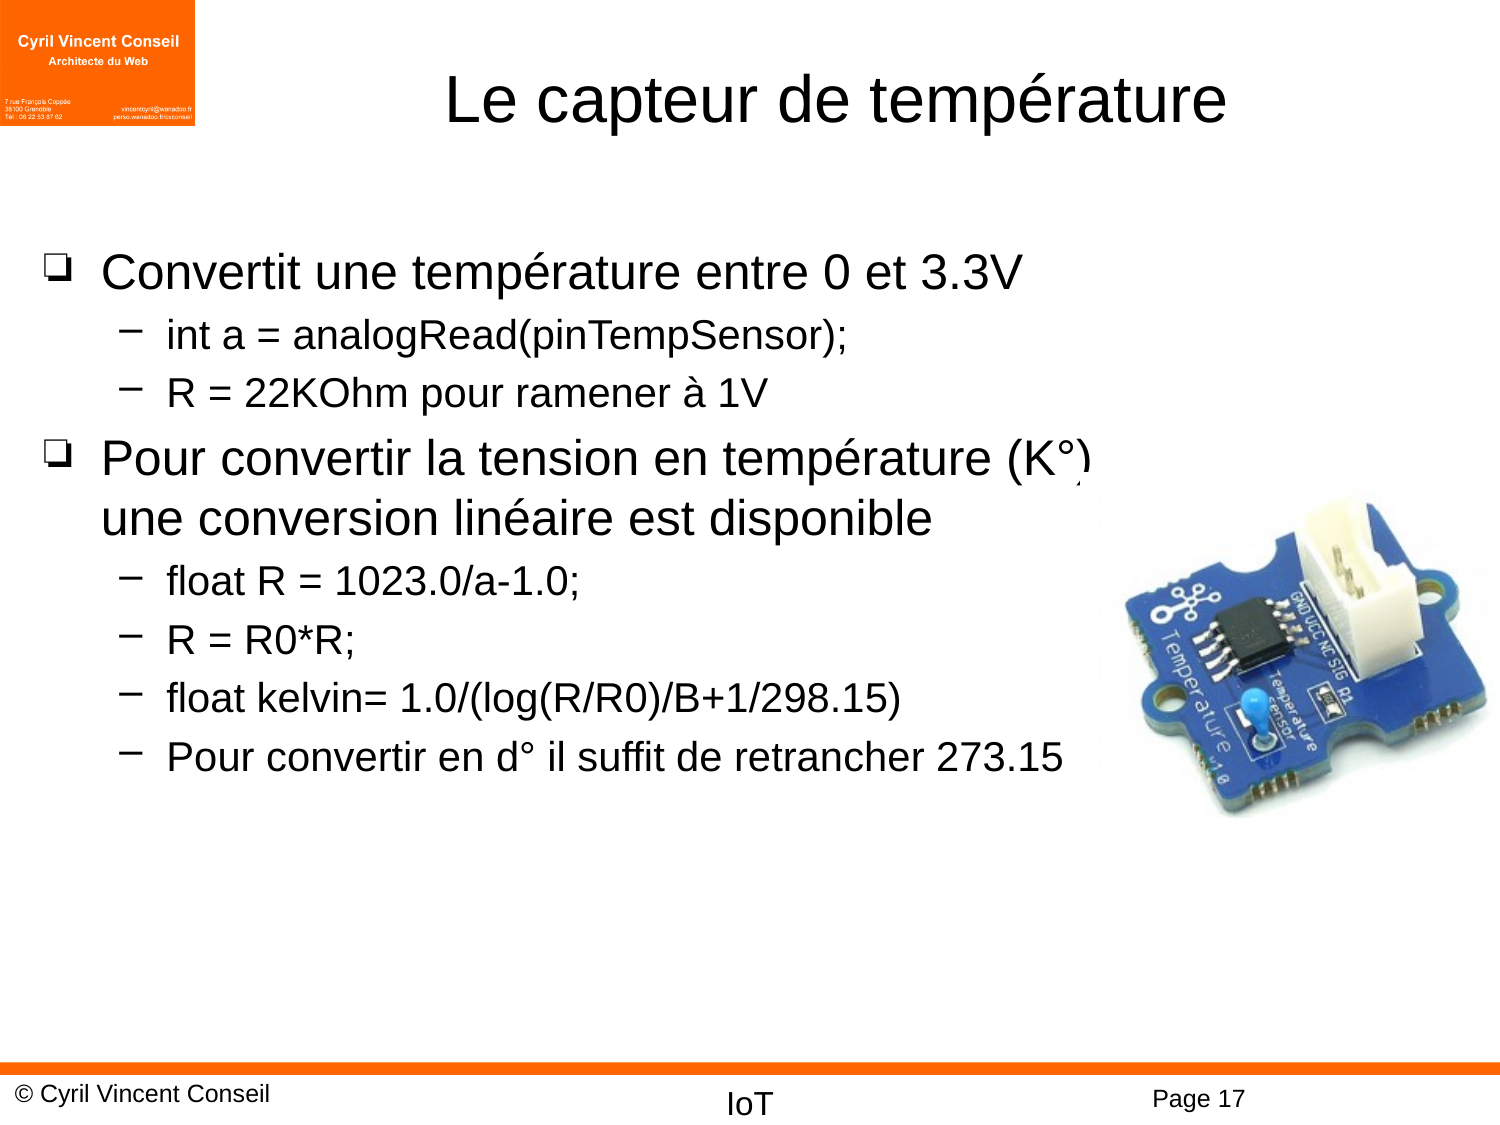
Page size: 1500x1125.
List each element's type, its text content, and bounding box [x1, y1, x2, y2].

title Le capteur de température [194, 2, 1480, 190]
picture [1080, 472, 1500, 819]
list Convertit une température entre 0 et 3.3V int a = analogRead(pinTempSensor); R = 22KOhm pour ramener à 1V Pour convertir la tension en température (K°) une conversion linéaire est disponible float R = 1023.0/a-1.0; R = R0*R; float kelvin= 1.0/(log(R/R0)/B+1/298.15) Pour convertir en d° il suffit de retrancher 273.15 [29, 231, 1176, 1059]
picture [0, 0, 195, 126]
